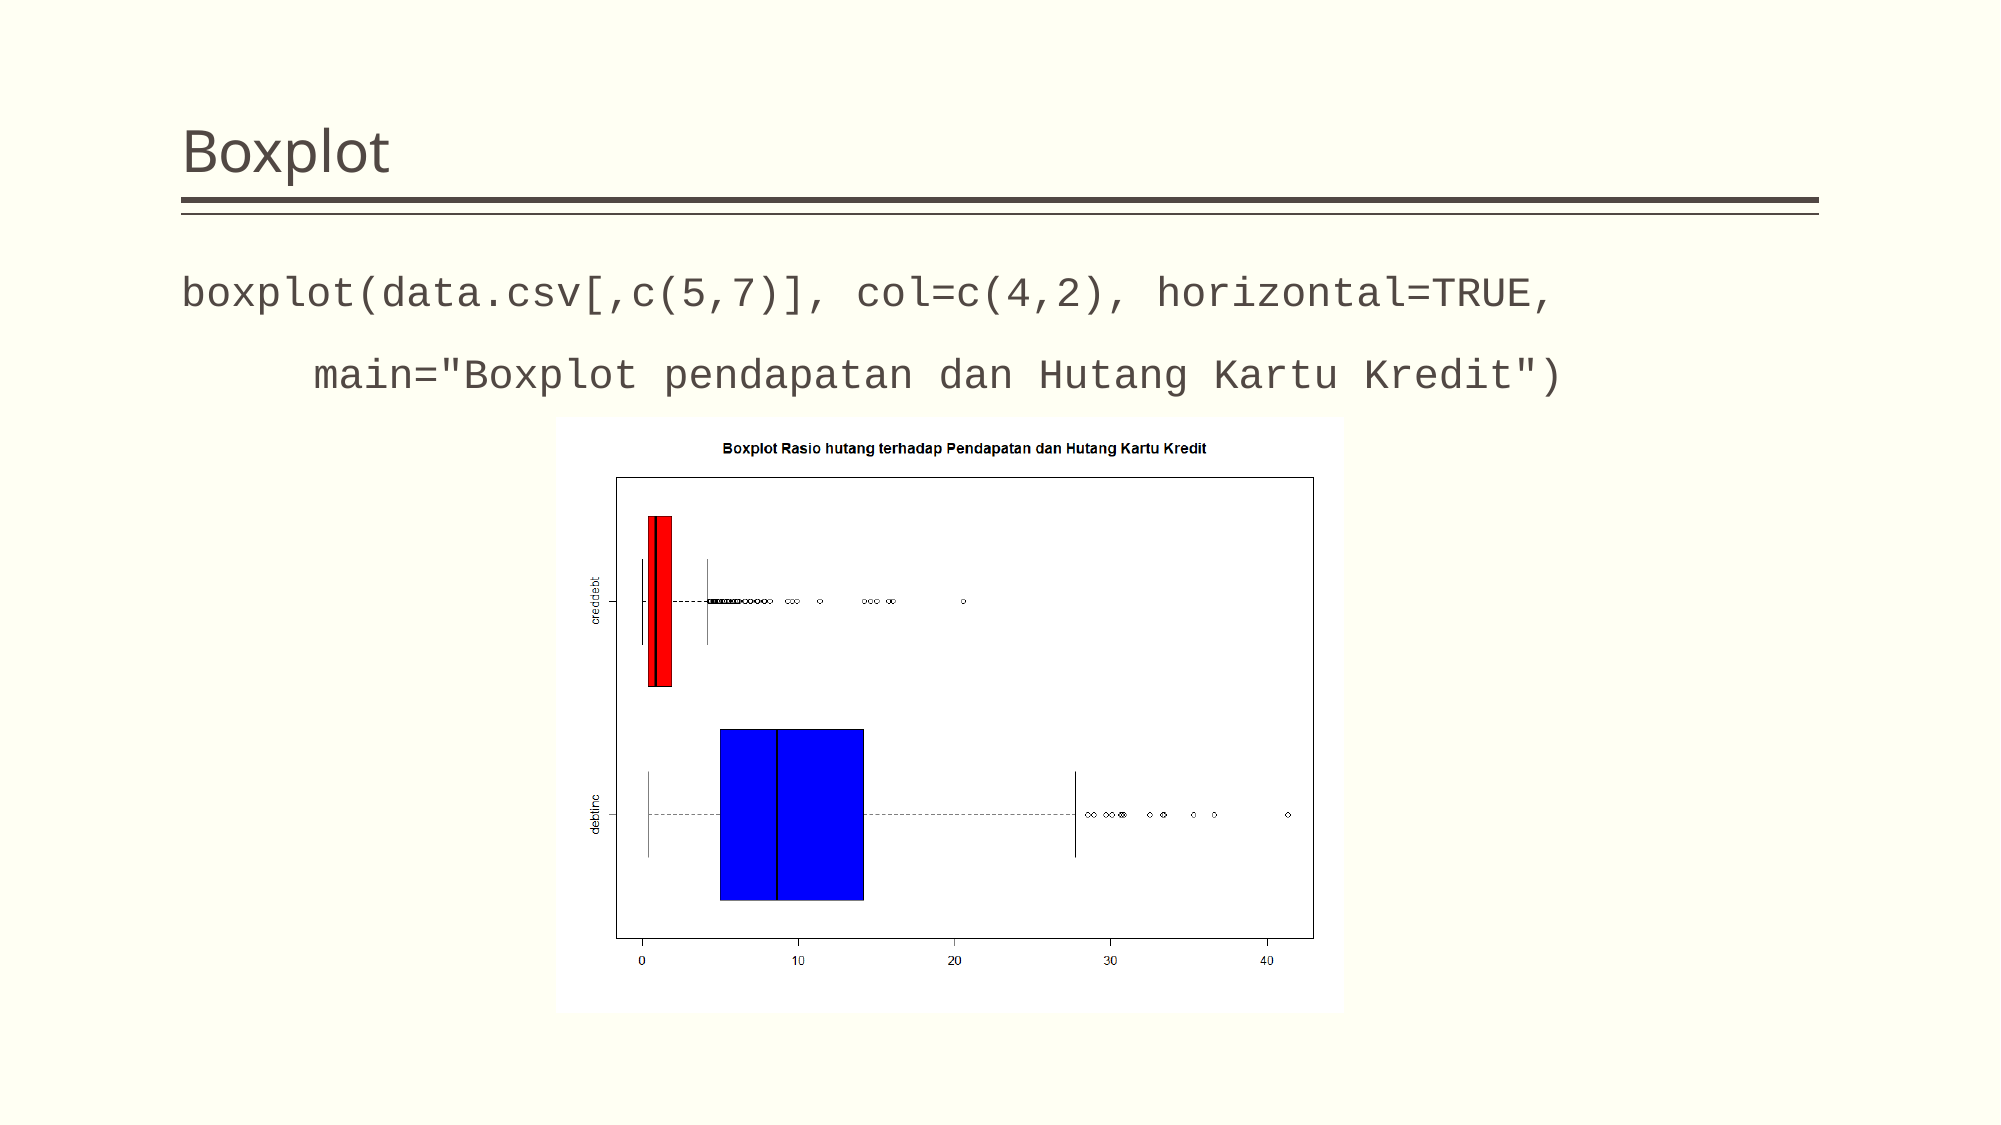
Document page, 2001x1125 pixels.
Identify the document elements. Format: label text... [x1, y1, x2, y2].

list boxplot(data.csv[,c(5,7)], col=c(4,2), horizontal=TRUE, main="Boxplot pendapatan dan Hutang Kartu Kredit") [181, 262, 1819, 1013]
picture [556, 417, 1344, 1013]
title Boxplot [181, 12, 1819, 193]
